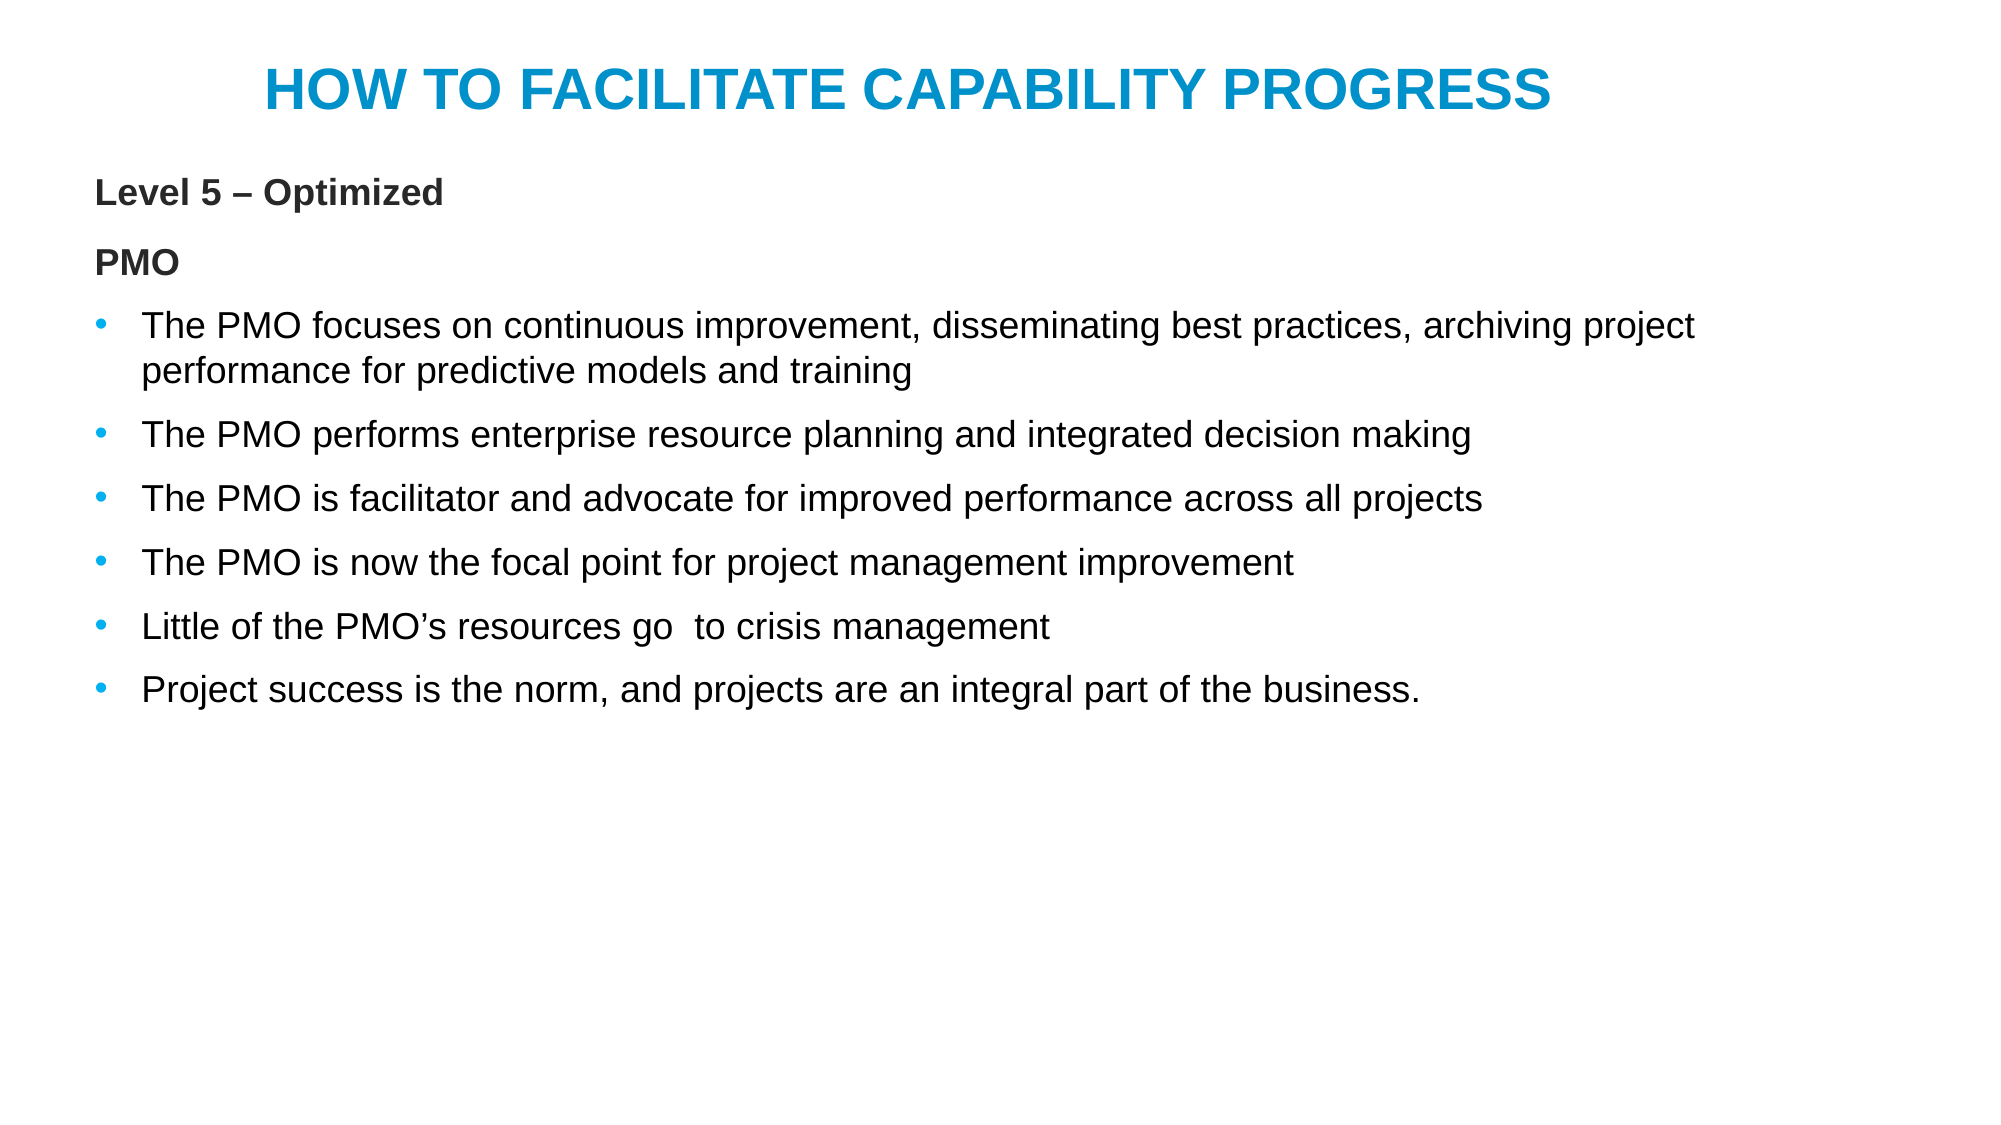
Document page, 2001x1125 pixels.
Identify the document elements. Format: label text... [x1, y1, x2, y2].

text_box Level 5 – Optimized PMO The PMO focuses on continuous improvement, disseminating best practices, archiving project performance for predictive models and training The PMO performs enterprise resource planning and integrated decision making The PMO is facilitator and advocate for improved performance across all projects The PMO is now the focal point for project management improvement Little of the PMO’s resources go to crisis management Project success is the norm, and projects are an integral part of the business. [79, 160, 1921, 724]
title HOW TO FACILITATE CAPABILITY PROGRESS [249, 0, 1871, 160]
